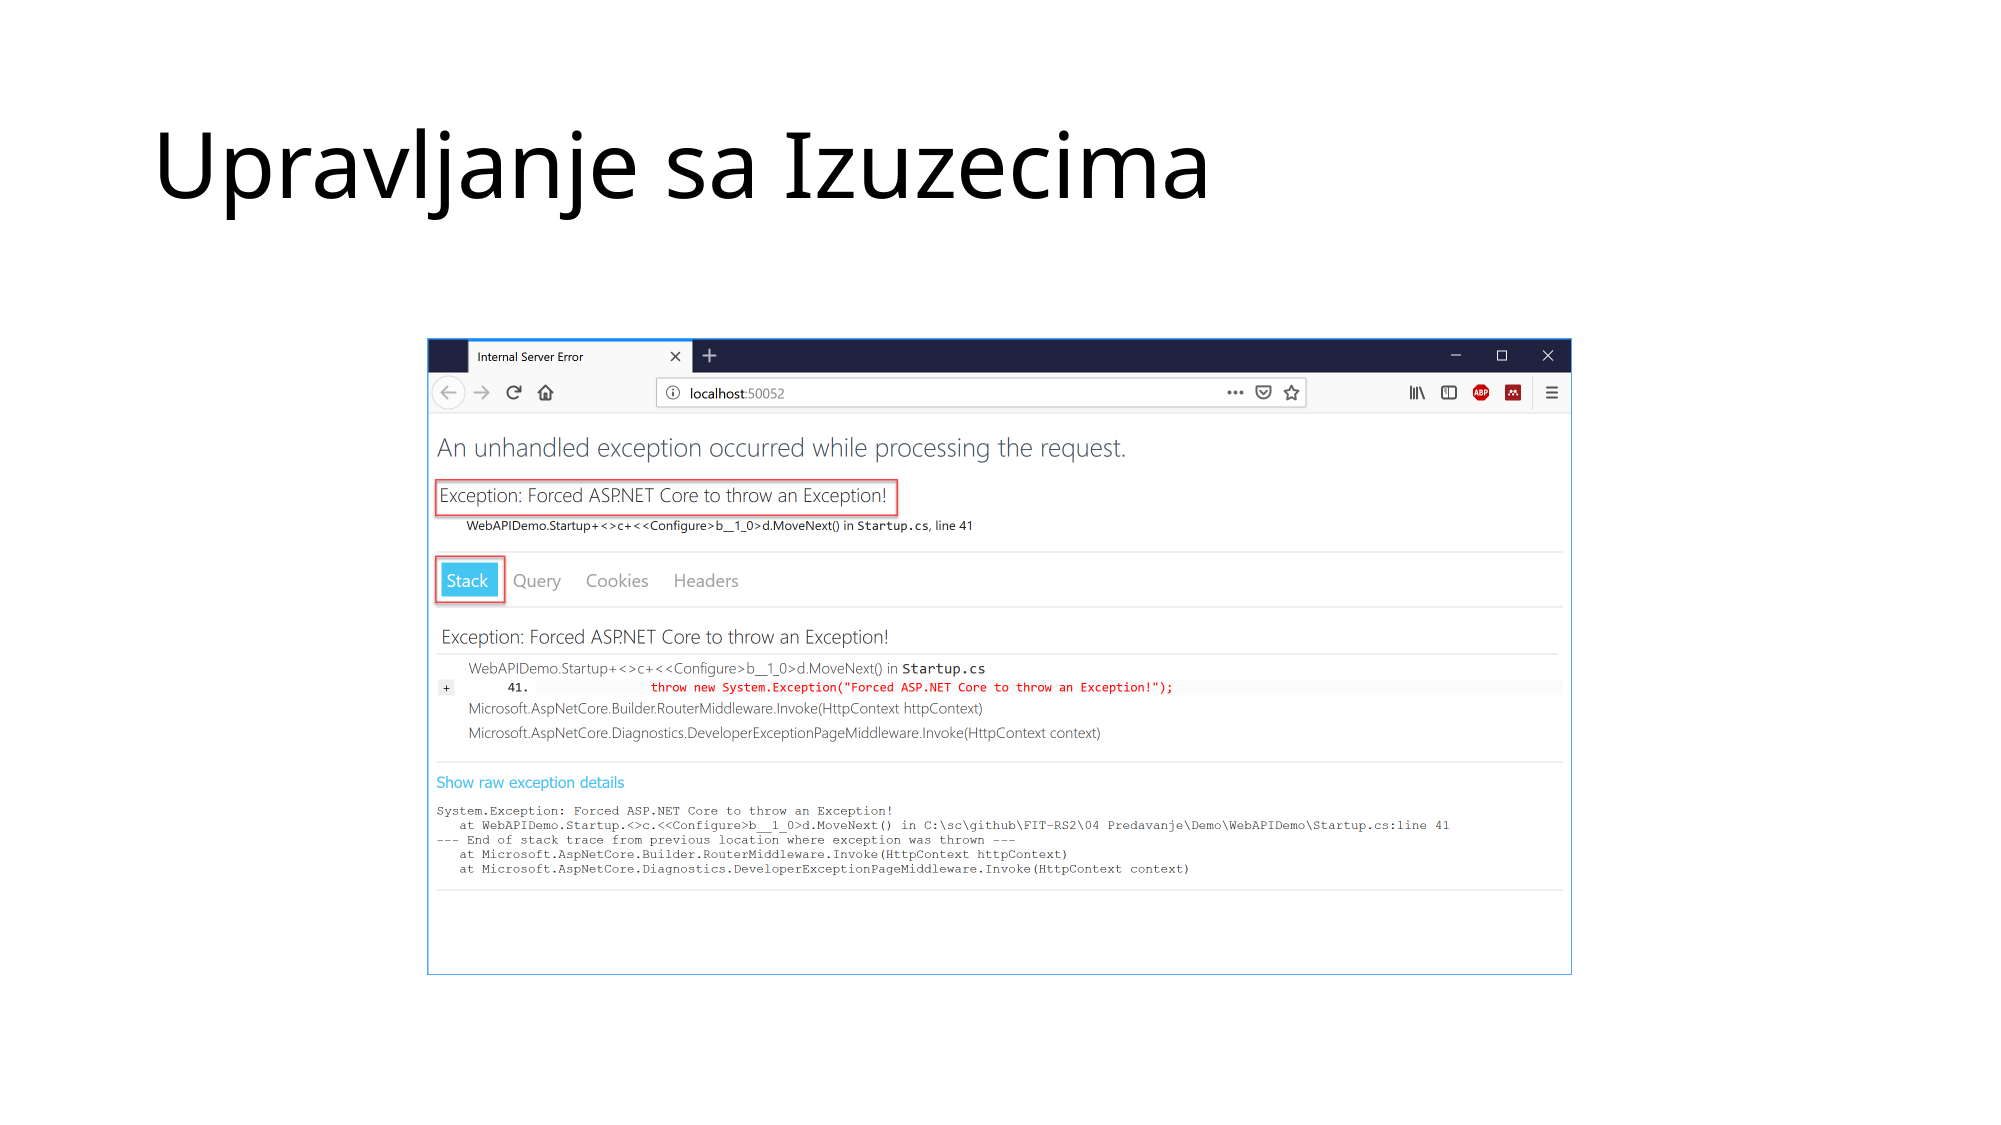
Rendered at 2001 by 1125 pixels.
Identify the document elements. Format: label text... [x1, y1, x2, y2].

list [427, 338, 1572, 975]
title Upravljanje sa Izuzecima [137, 59, 1863, 278]
